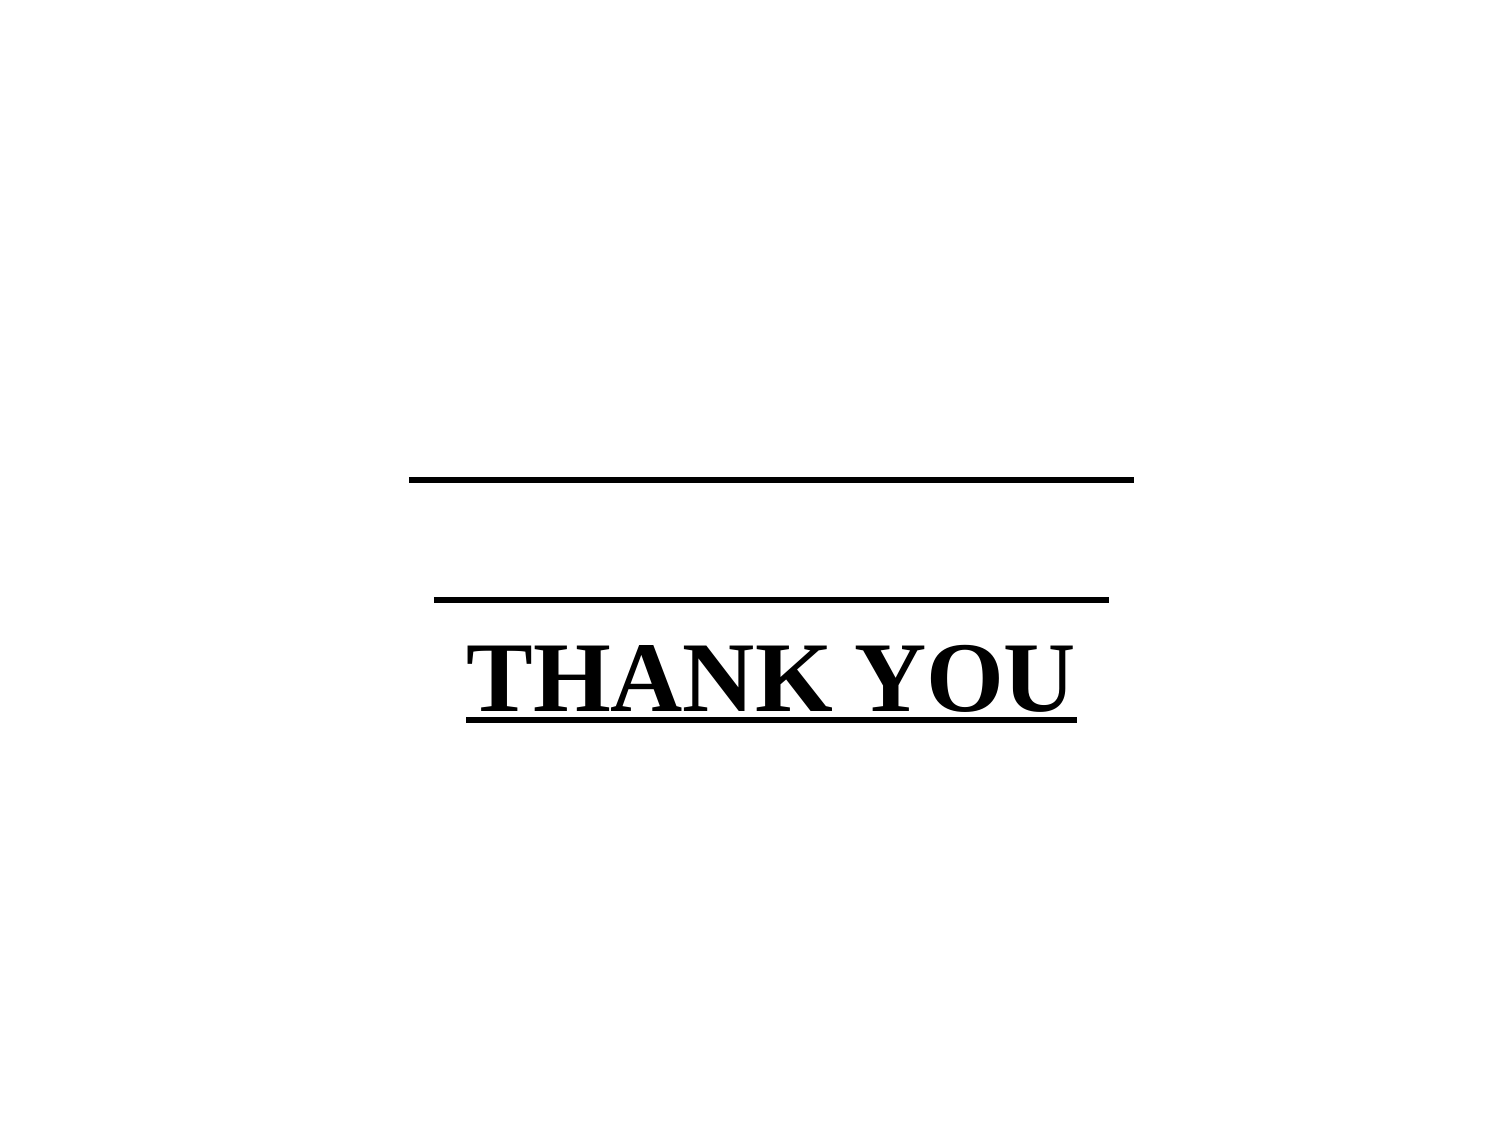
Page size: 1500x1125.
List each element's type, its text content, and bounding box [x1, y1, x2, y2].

text_box THANK YOU [404, 472, 1139, 631]
